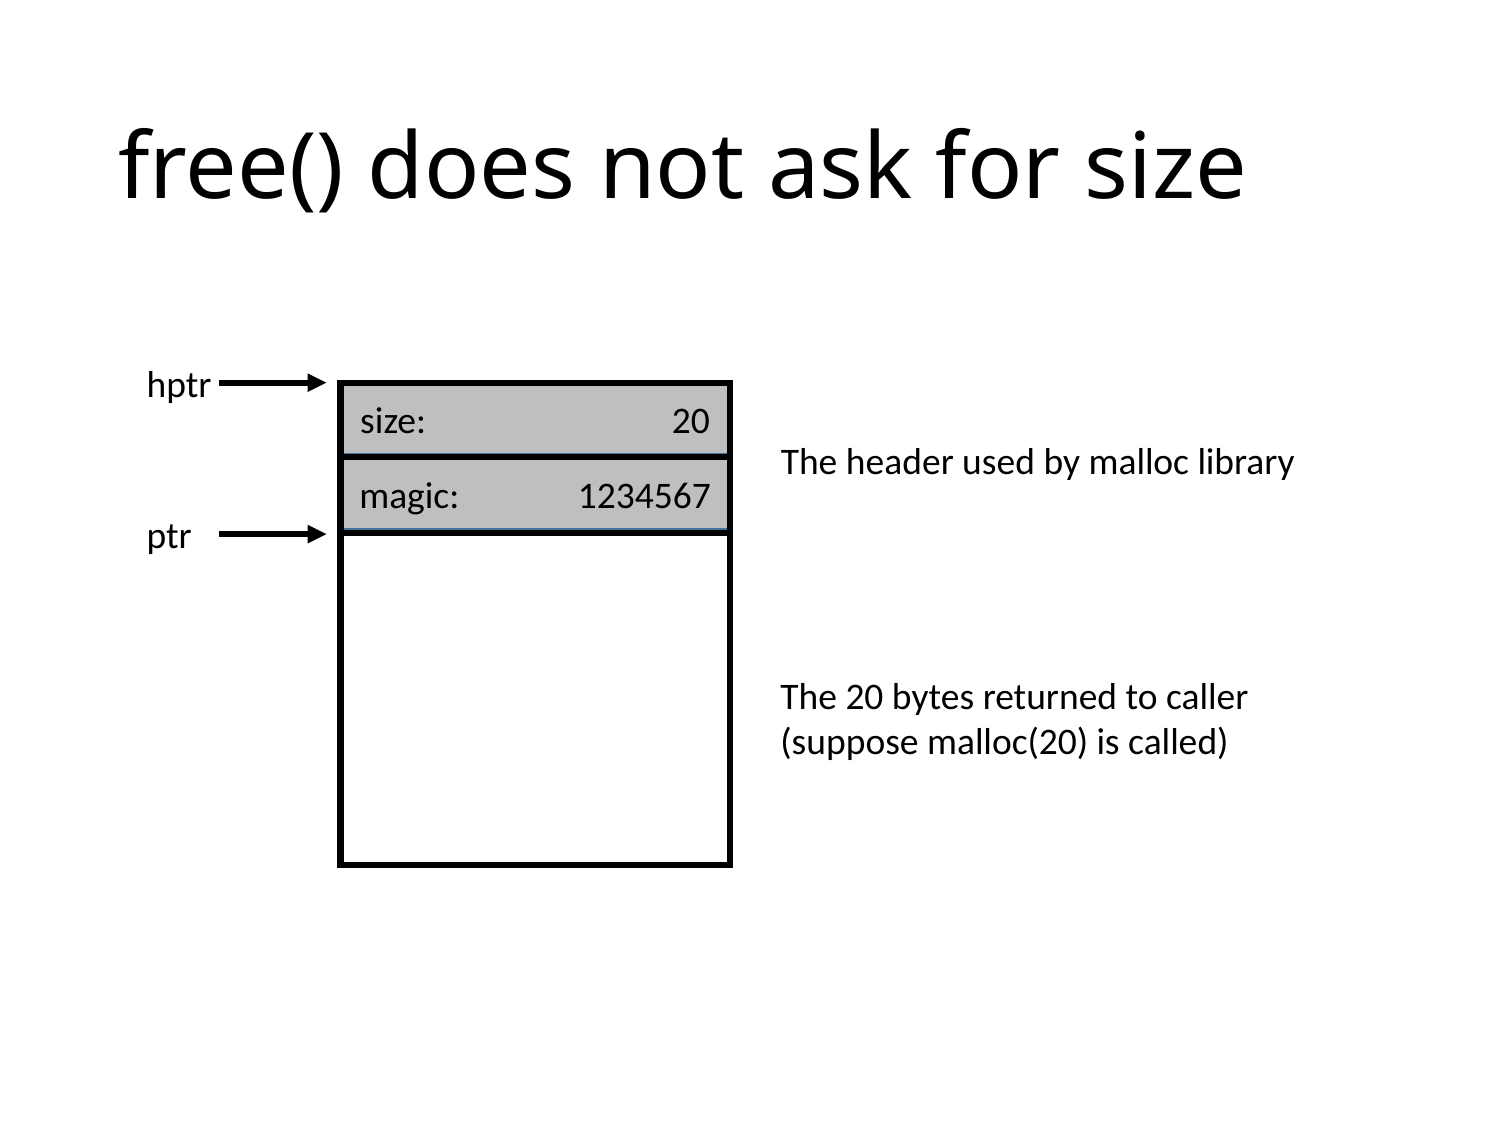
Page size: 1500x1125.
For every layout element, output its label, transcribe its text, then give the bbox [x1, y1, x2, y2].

title free() does not ask for size [103, 59, 1397, 278]
text_box ptr [131, 503, 207, 564]
text_box [340, 536, 731, 866]
text_box The 20 bytes returned to caller (suppose malloc(20) is called) [765, 664, 1264, 770]
text_box [340, 460, 731, 530]
text_box hptr [131, 352, 227, 413]
text_box [340, 382, 731, 454]
text_box The header used by malloc library [766, 430, 1311, 490]
